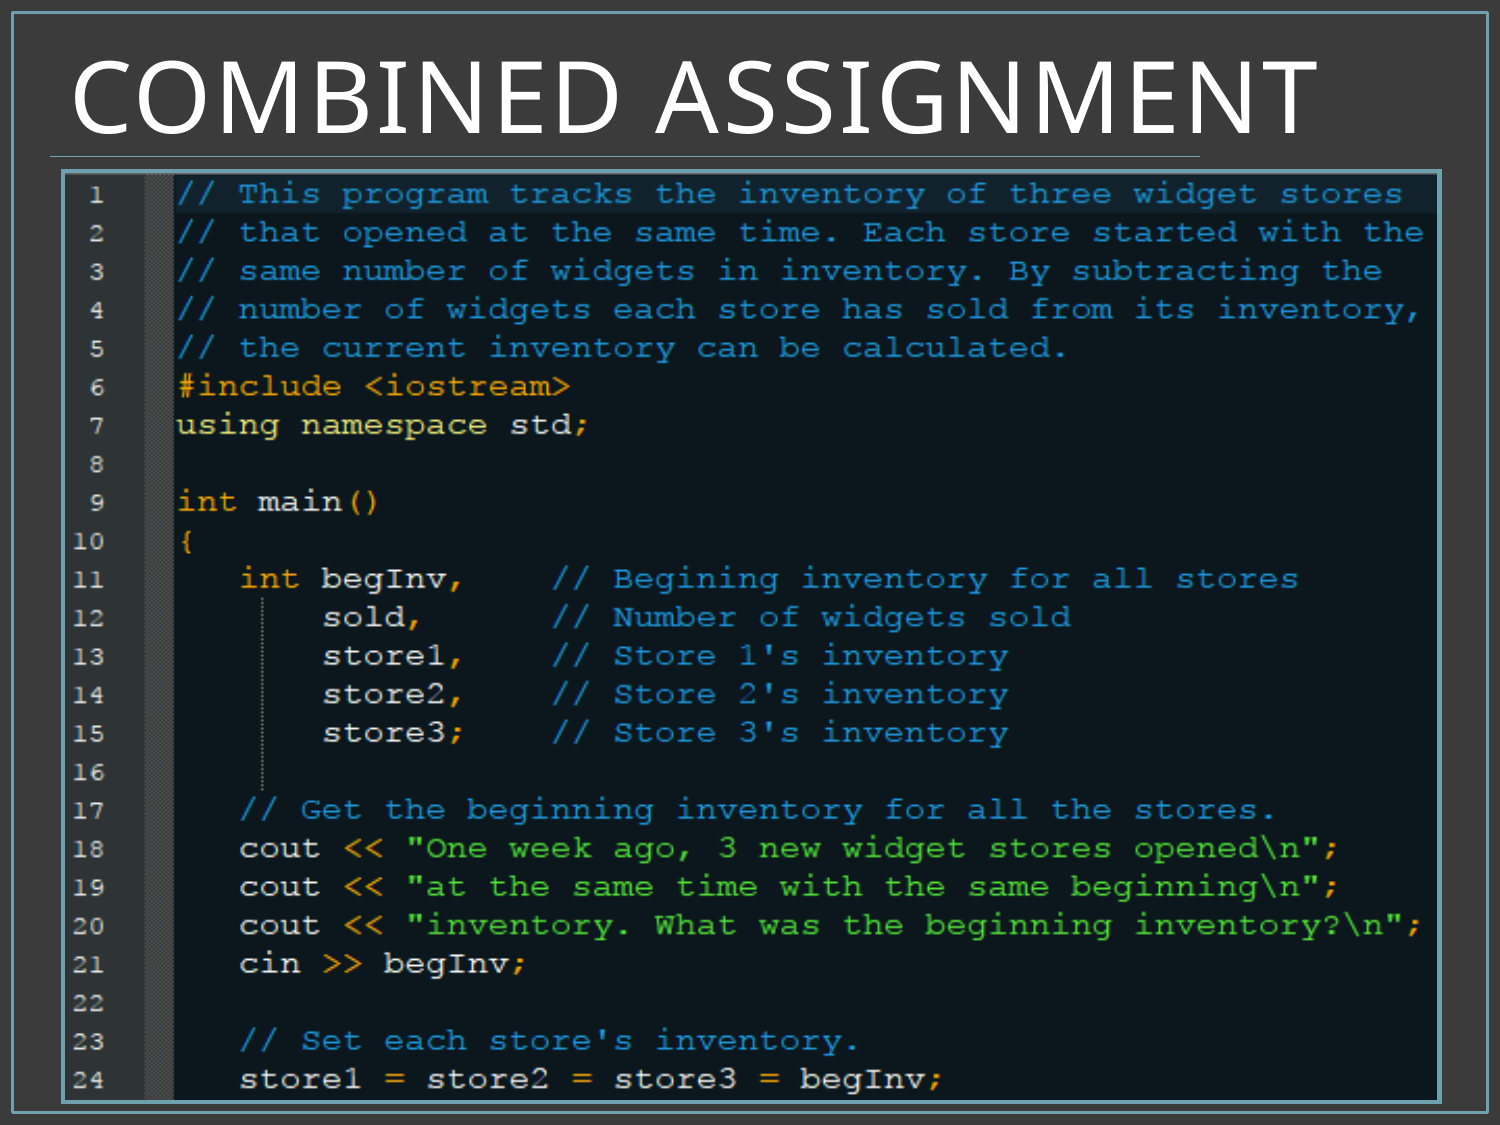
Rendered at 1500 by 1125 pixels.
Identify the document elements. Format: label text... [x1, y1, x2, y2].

picture [64, 173, 1438, 1101]
title Combined Assignment [54, 0, 1405, 169]
